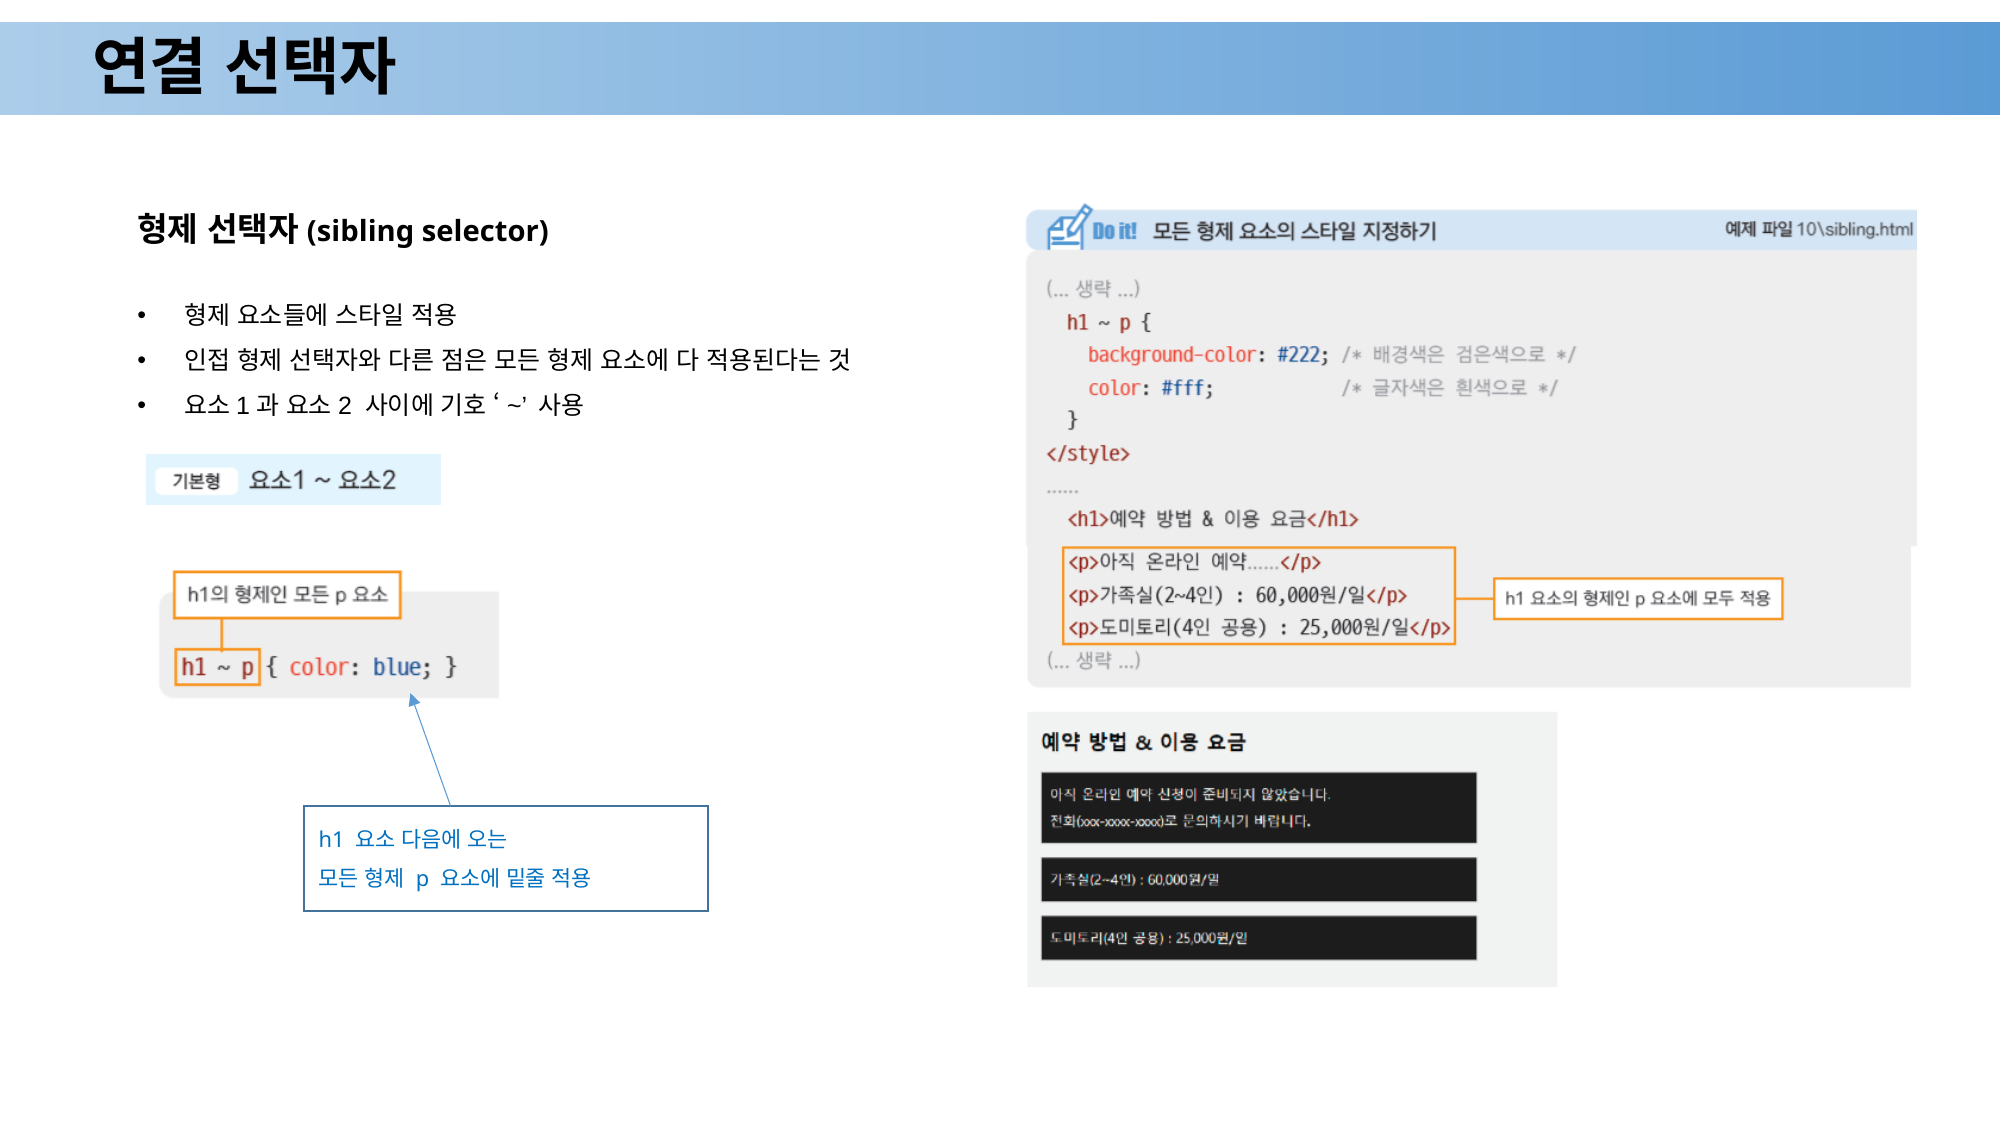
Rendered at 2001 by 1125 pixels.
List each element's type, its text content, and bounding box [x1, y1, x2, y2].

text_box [303, 693, 709, 911]
picture [1023, 200, 1917, 987]
text_box 형제 선택자(sibling selector) [122, 201, 759, 256]
title 연결 선택자 [77, 22, 1569, 116]
text_box 형제 요소들에 스타일 적용 인접 형제 선택자와 다른 점은 모든 형제 요소에 다 적용된다는 것 요소1과 요소2 사이에 기호 ‘~’ 사용 [122, 277, 1000, 427]
picture [146, 454, 441, 505]
picture [146, 553, 499, 712]
